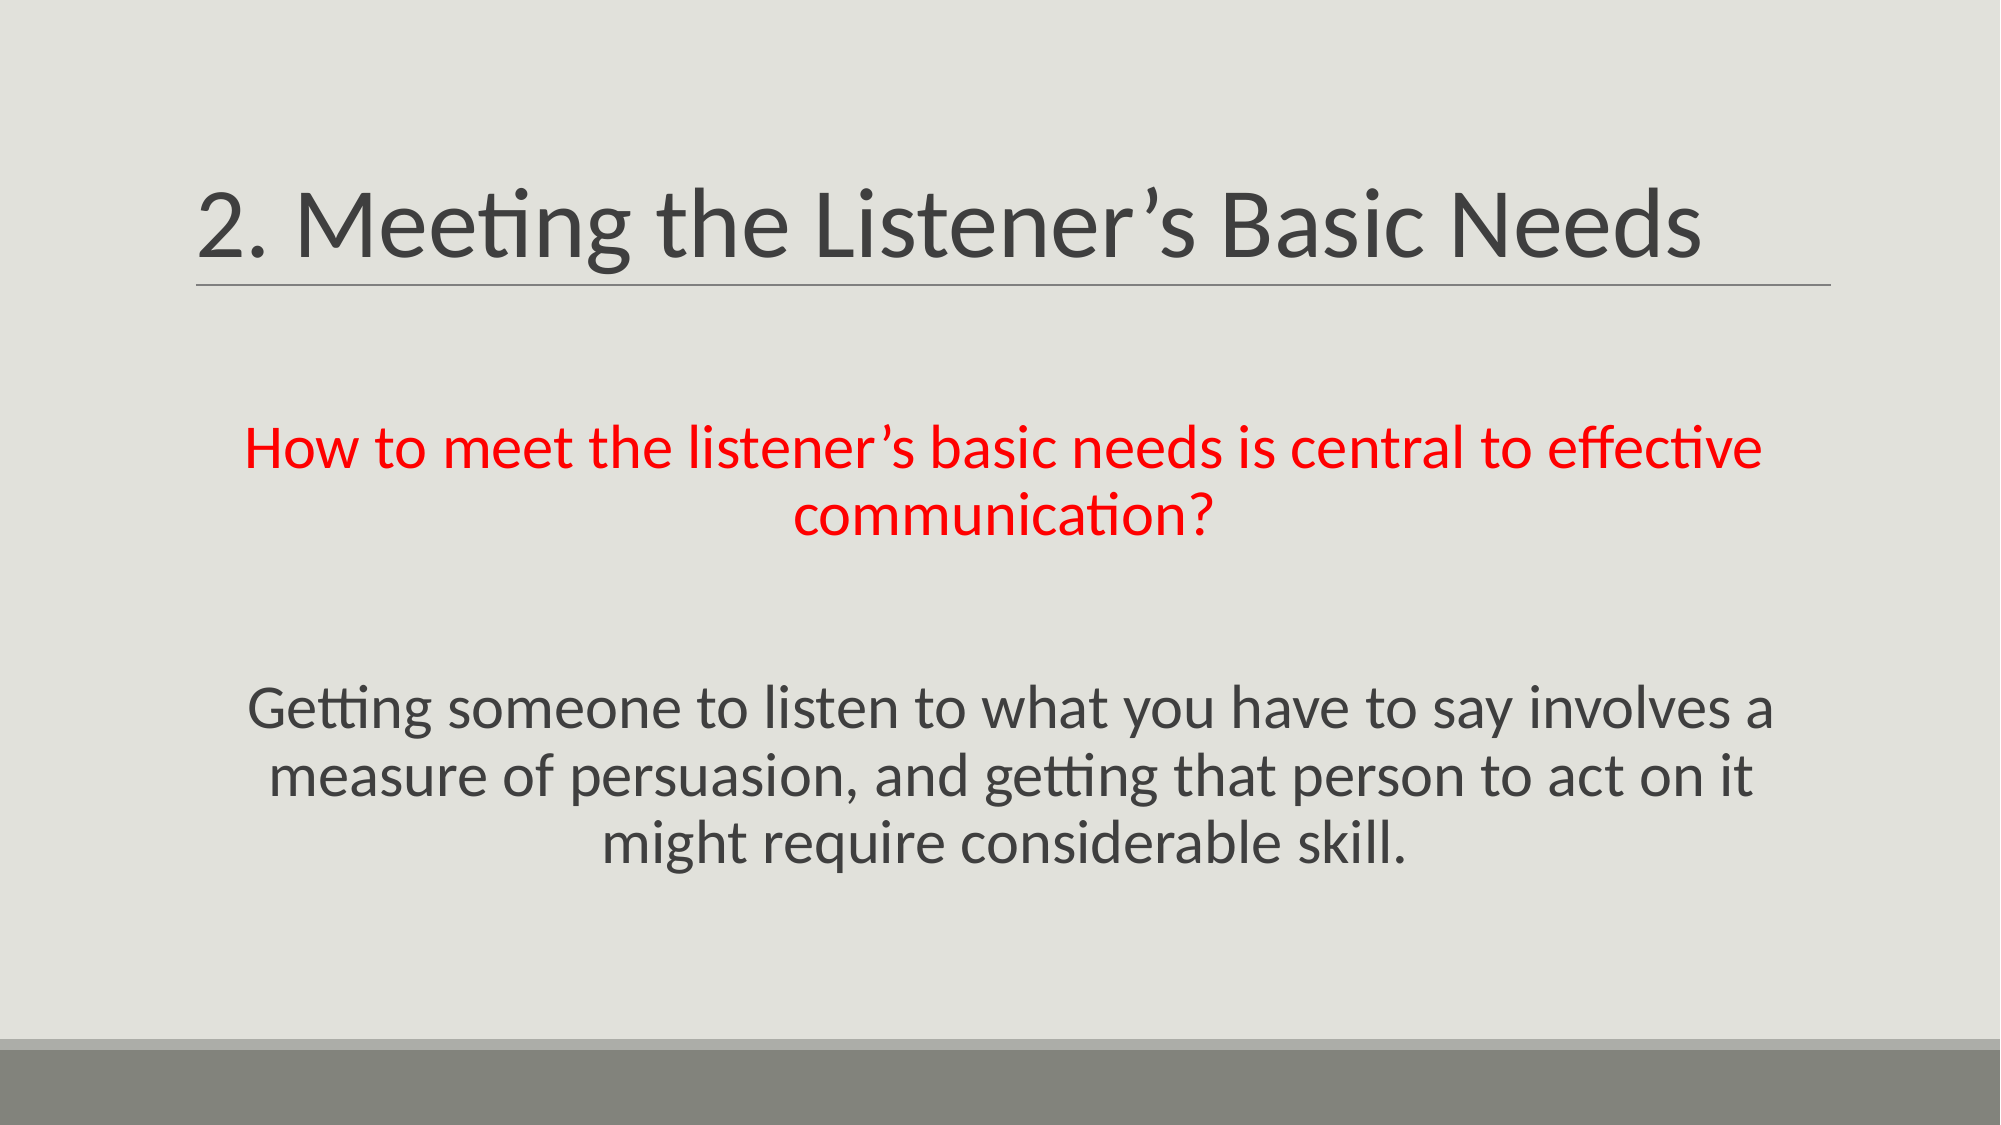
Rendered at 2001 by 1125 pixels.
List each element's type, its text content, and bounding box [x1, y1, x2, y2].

list How to meet the listener’s basic needs is central to effective communication? Getting someone to listen to what you have to say involves a measure of persuasion, and getting that person to act on it might require considerable skill. [180, 302, 1830, 963]
title 2. Meeting the Listener’s Basic Needs [180, 47, 1830, 285]
